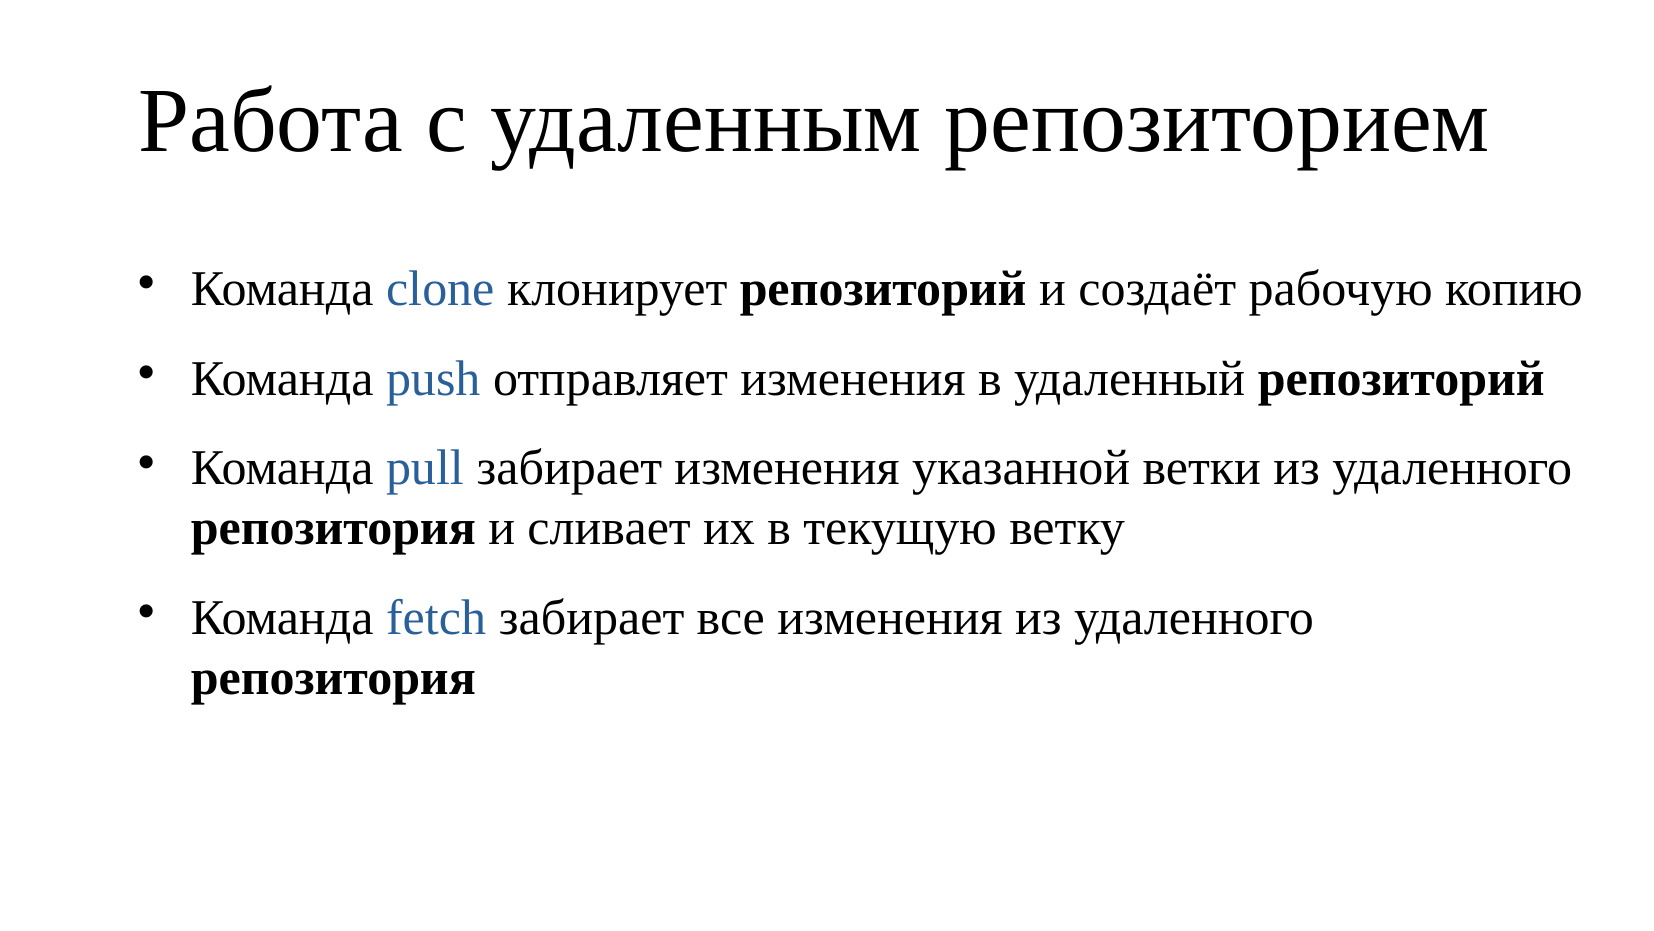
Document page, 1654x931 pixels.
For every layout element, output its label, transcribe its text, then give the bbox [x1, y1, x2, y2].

text_box Команда clone клонирует репозиторий и создаёт рабочую копию Команда push отправляет изменения в удаленный репозиторий Команда pull забирает изменения указанной ветки из удаленного репозитория и сливает их в текущую ветку Команда fetch забирает все изменения из удаленного репозитория [120, 255, 1590, 795]
text_box Работа с удаленным репозиторием [82, 37, 1571, 193]
